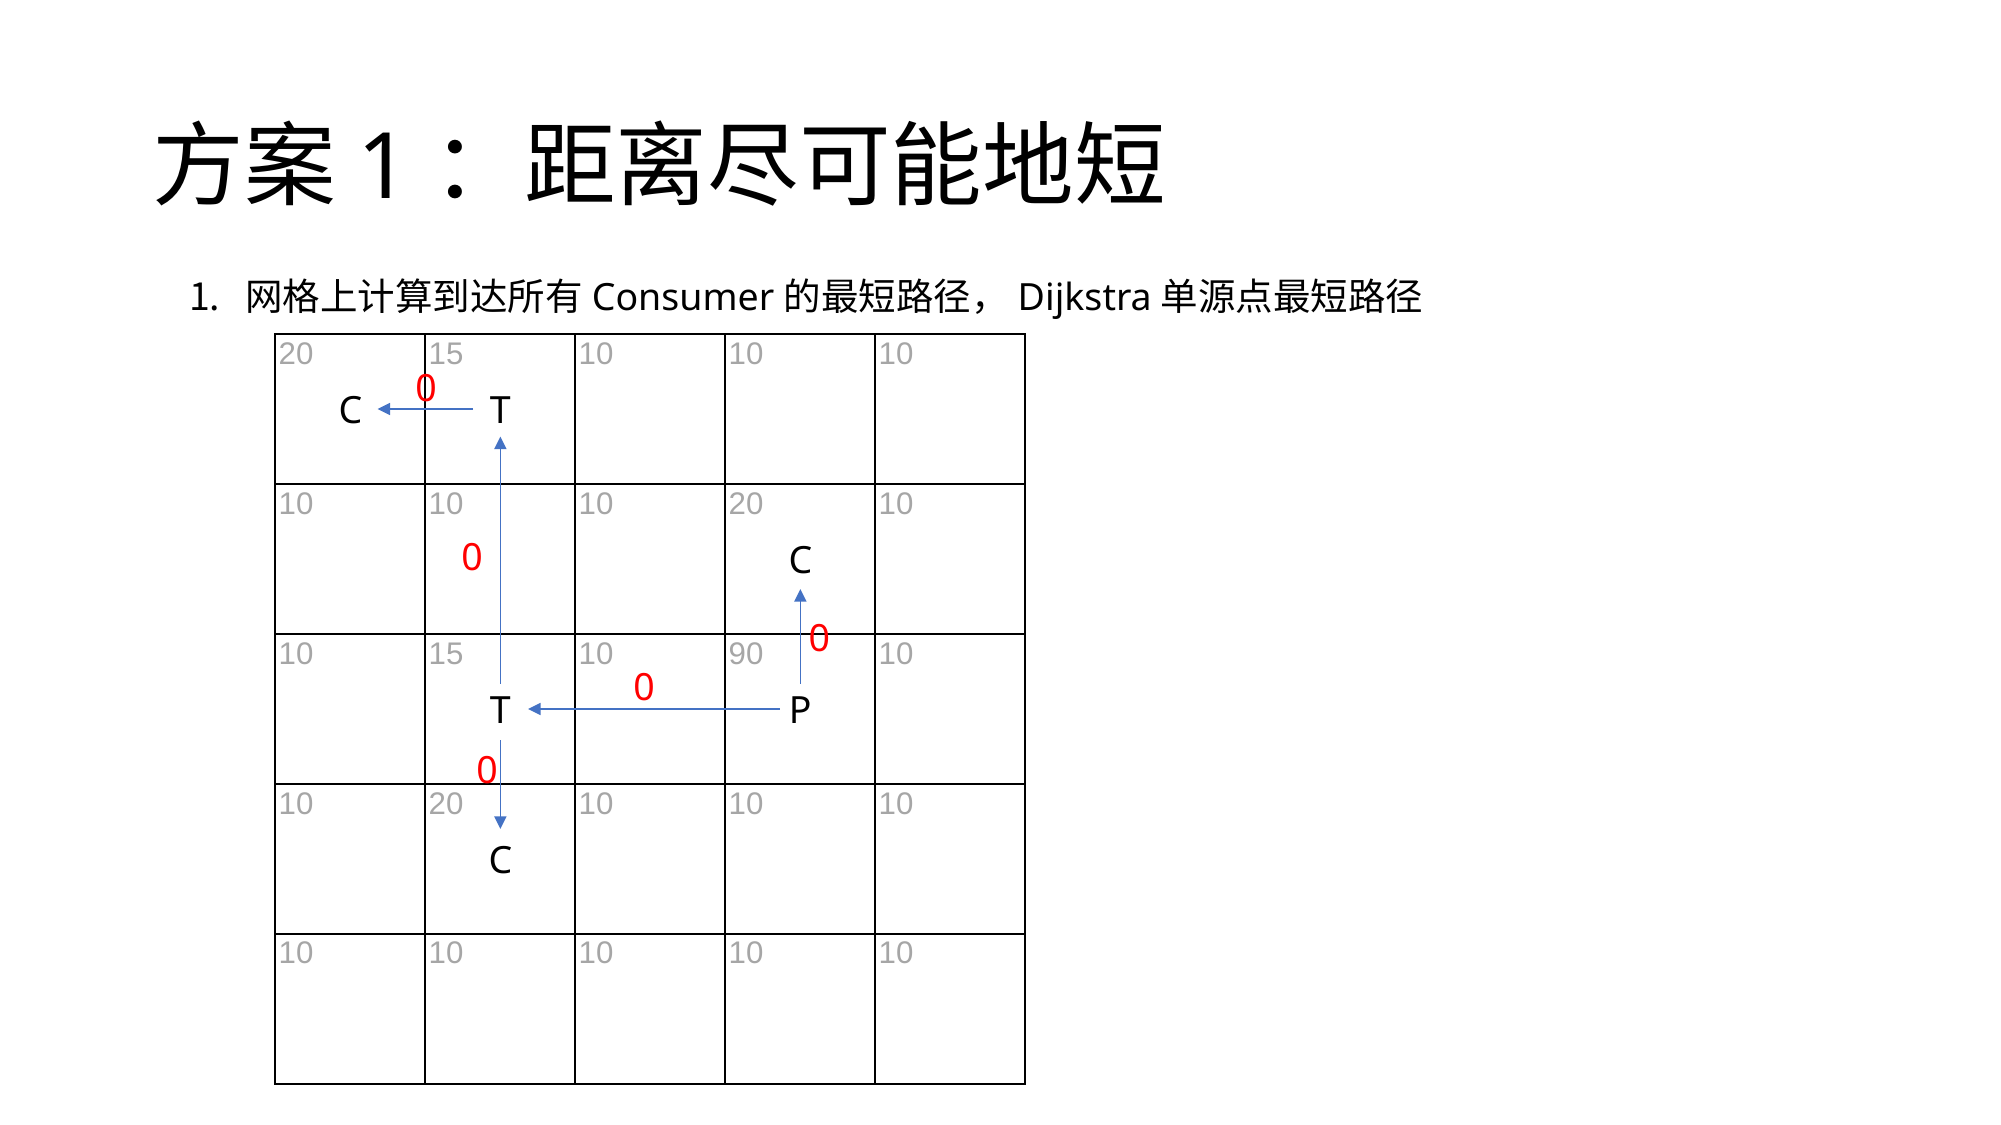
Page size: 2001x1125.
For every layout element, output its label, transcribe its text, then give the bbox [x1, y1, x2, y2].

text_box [275, 333, 1026, 1084]
text_box 网格上计算到达所有Consumer的最短路径，Dijkstra单源点最短路径 [174, 265, 1636, 326]
text_box 20 15 10 10 10 10 10 10 20 10 10 15 10 90 10 10 20 10 10 10 10 10 10 10 10 [263, 326, 1265, 978]
title 方案1：距离尽可能地短 [137, 59, 1863, 278]
